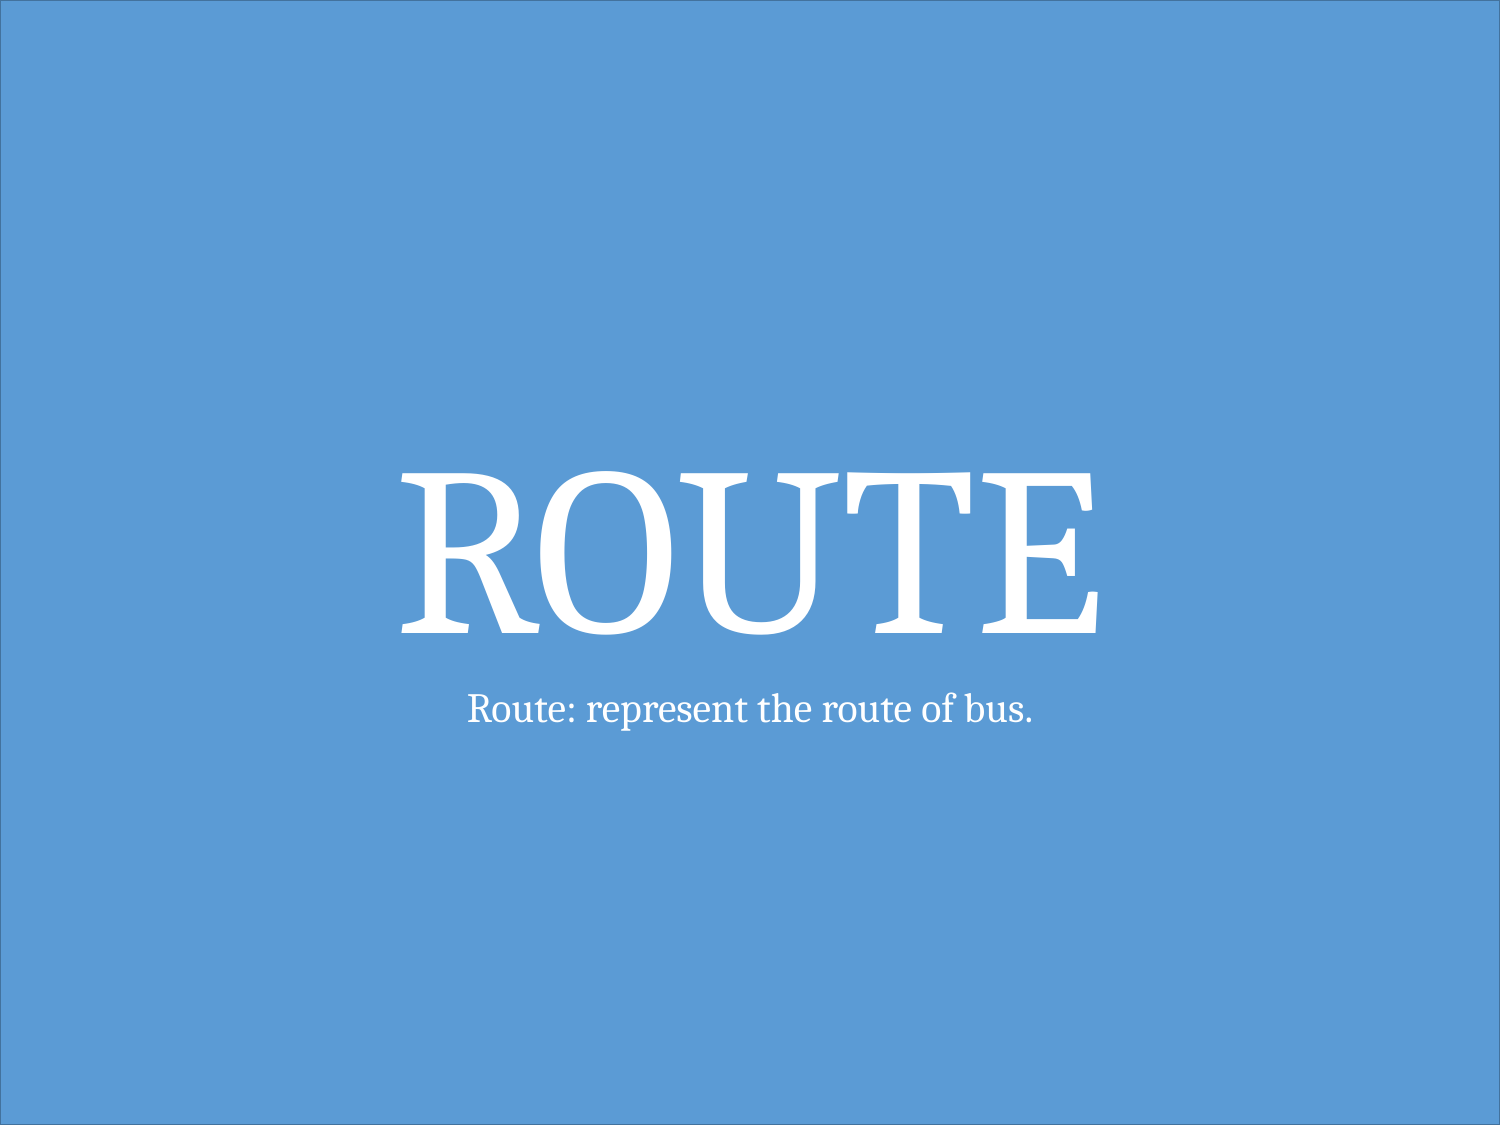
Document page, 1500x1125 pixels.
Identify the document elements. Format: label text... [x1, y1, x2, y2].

text_box ROUTE Route: represent the route of bus. [0, 0, 1500, 1125]
